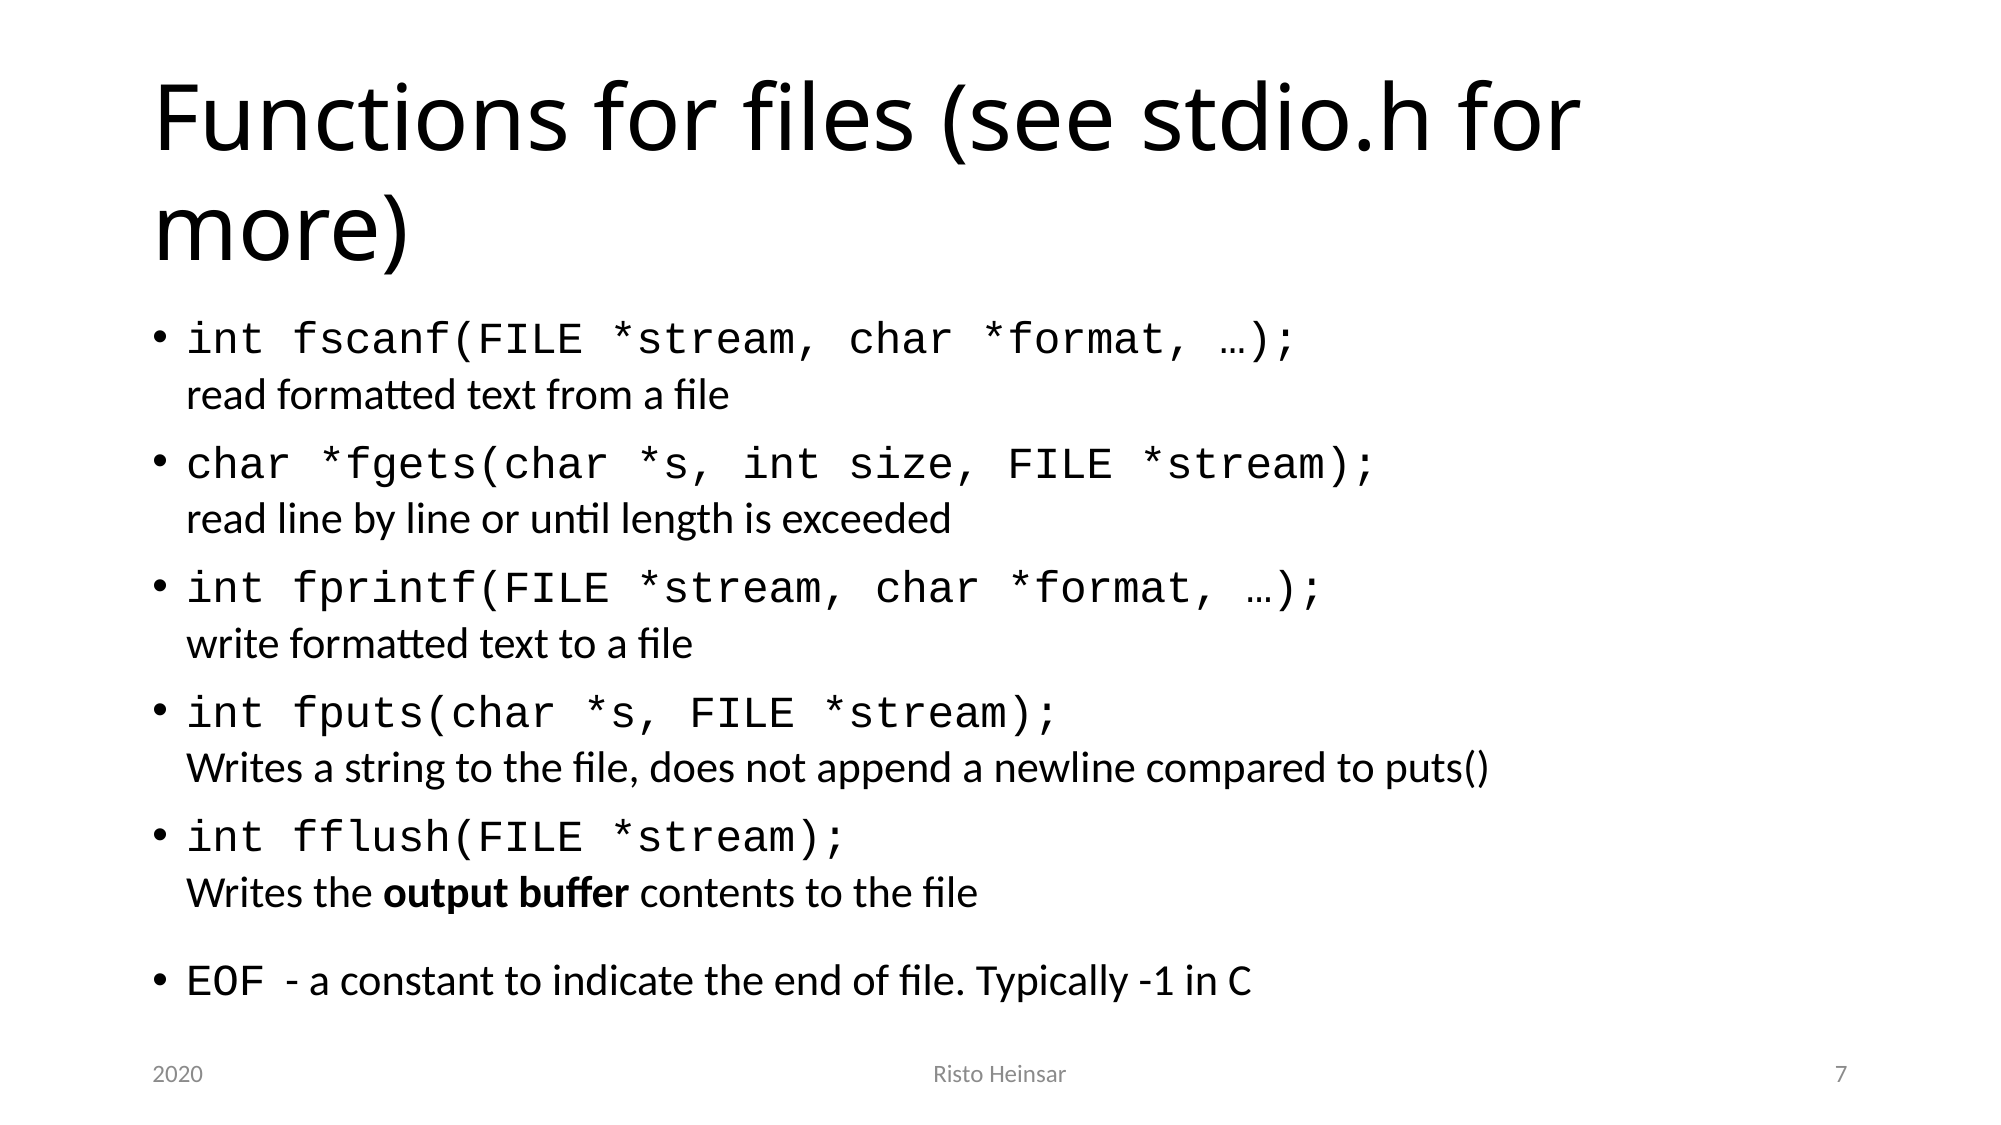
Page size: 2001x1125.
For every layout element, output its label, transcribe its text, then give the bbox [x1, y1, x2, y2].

title Functions for files (see stdio.h for more) [137, 59, 1863, 278]
slide_number 7 [1325, 1042, 1863, 1103]
list int fscanf(FILE *stream, char *format, …); read formatted text from a file char *fgets(char *s, int size, FILE *stream); read line by line or until length is exceeded int fprintf(FILE *stream, char *format, …); write formatted text to a file int fputs(char *s, FILE *stream); Writes a string to the file, does not append a newline compared to puts() int fflush(FILE *stream); Writes the output buffer contents to the file EOF - a constant to indicate the end of file. Typically -1 in C [137, 299, 1863, 1014]
slide_number 2020 [137, 1042, 675, 1103]
footer Risto Heinsar [762, 1042, 1238, 1103]
